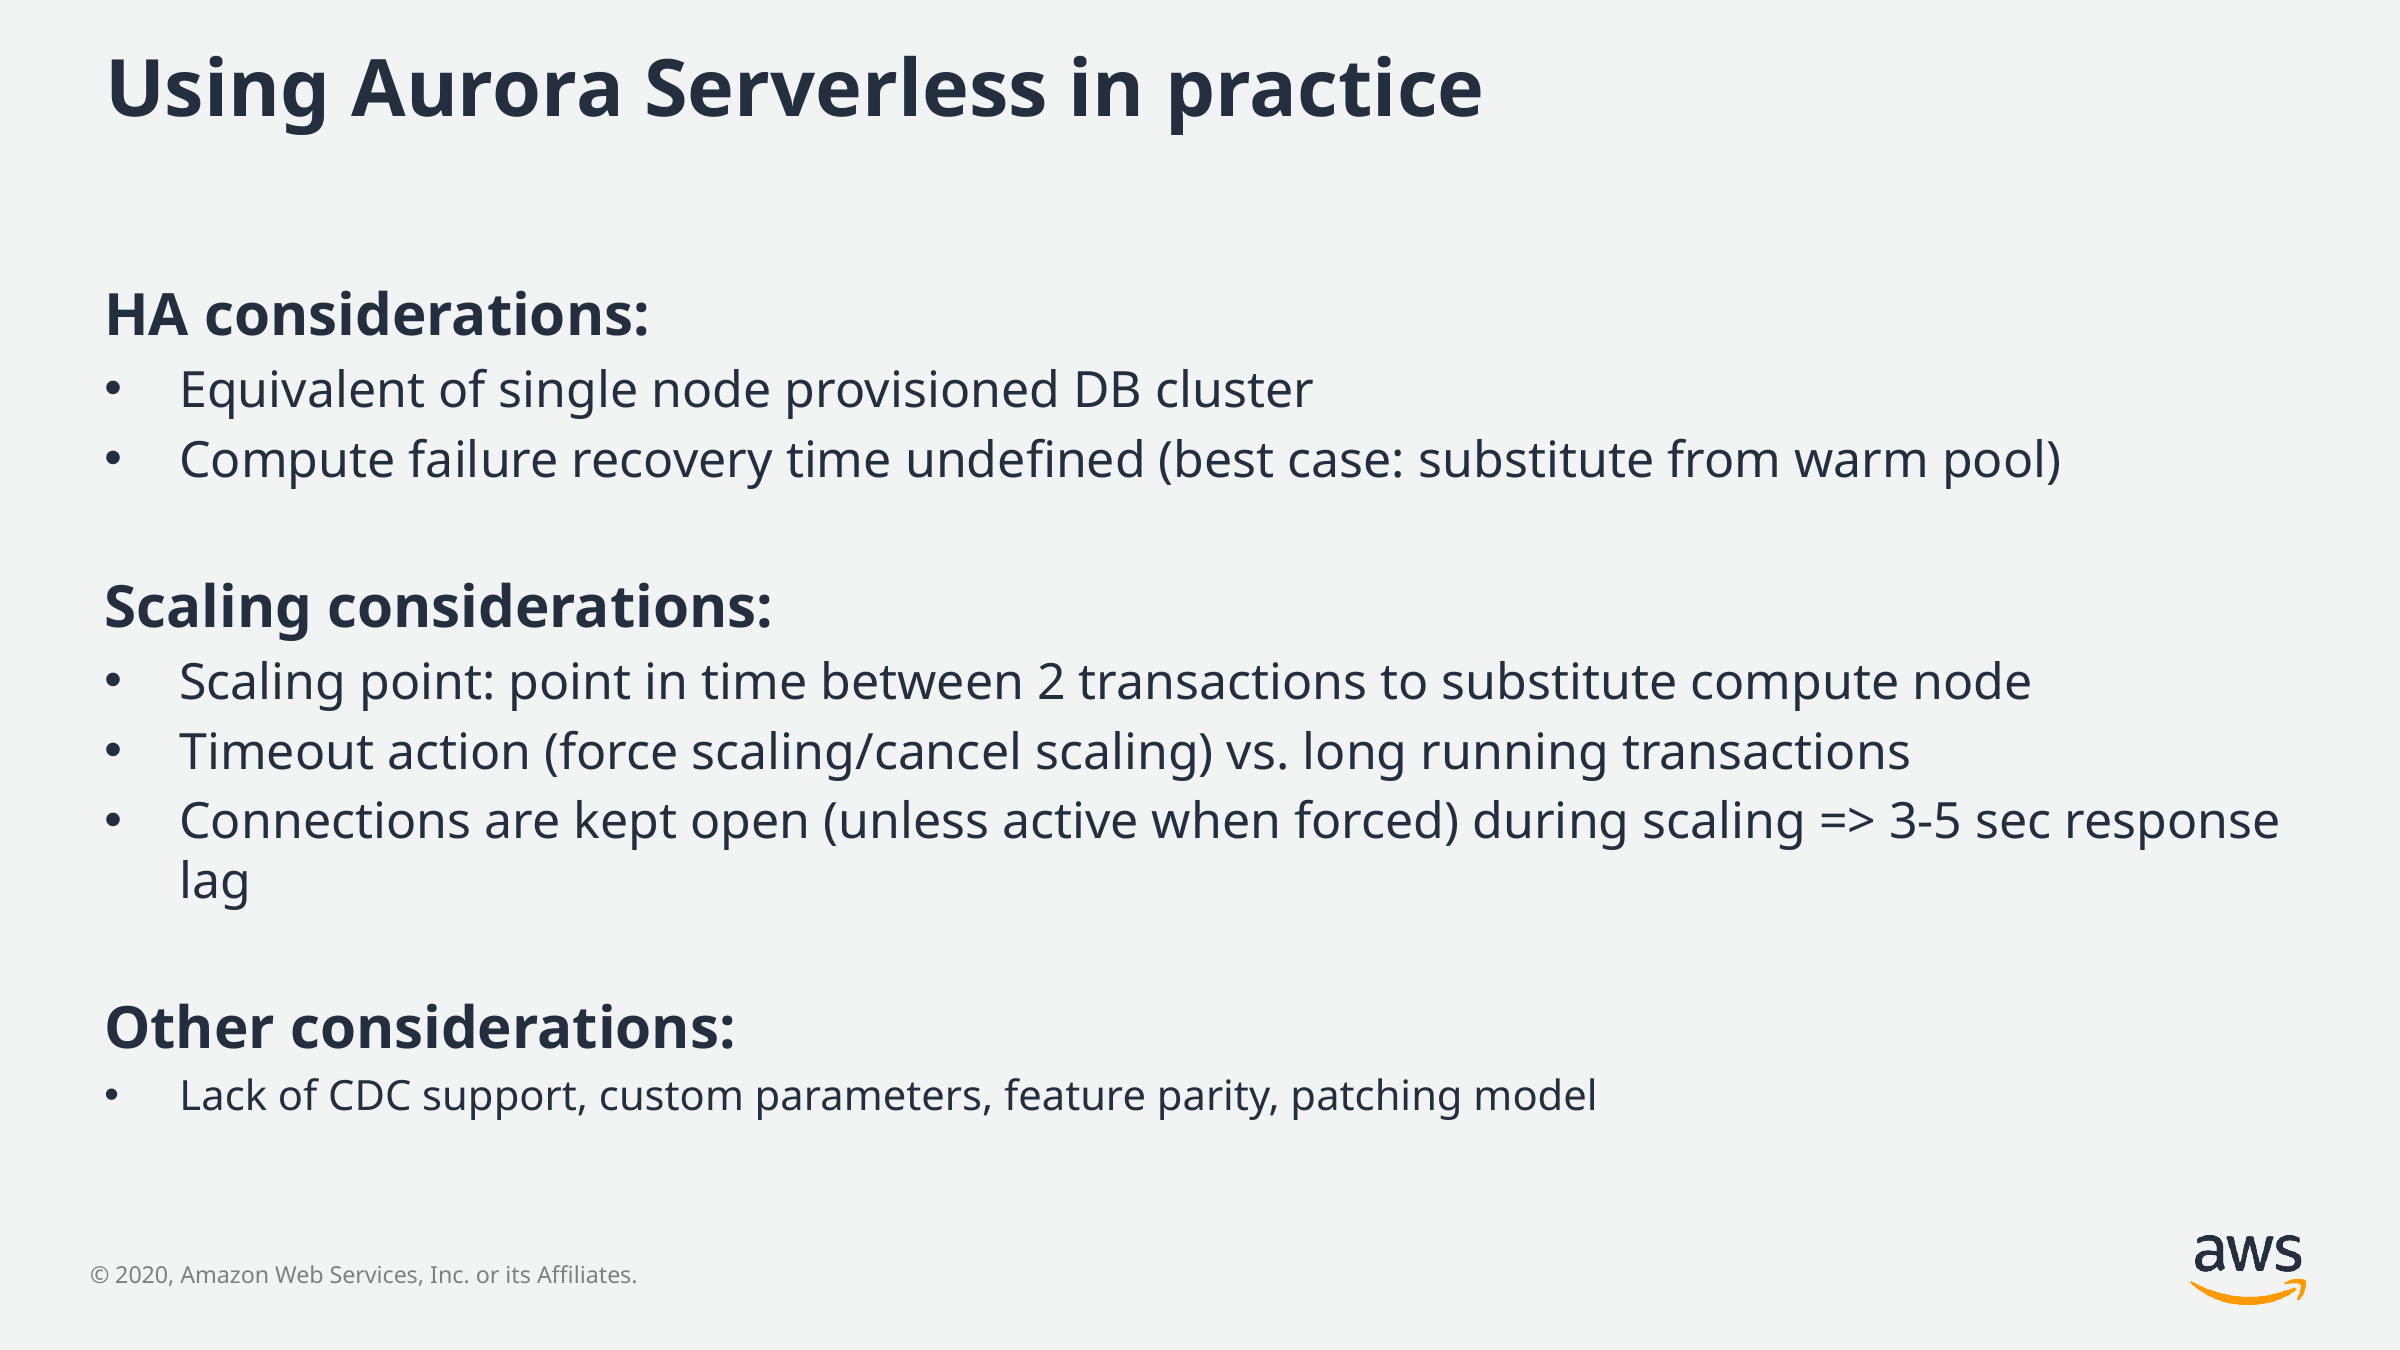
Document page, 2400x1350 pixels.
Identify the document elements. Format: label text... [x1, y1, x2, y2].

title Using Aurora Serverless in practice [90, 30, 2307, 174]
list HA considerations: Equivalent of single node provisioned DB cluster Compute failure recovery time undefined (best case: substitute from warm pool) Scaling considerations: Scaling point: point in time between 2 transactions to substitute compute node Timeout action (force scaling/cancel scaling) vs. long running transactions Connections are kept open (unless active when forced) during scaling => 3-5 sec response lag Other considerations: Lack of CDC support, custom parameters, feature parity, patching model [89, 270, 2307, 1203]
picture [2190, 1235, 2306, 1305]
